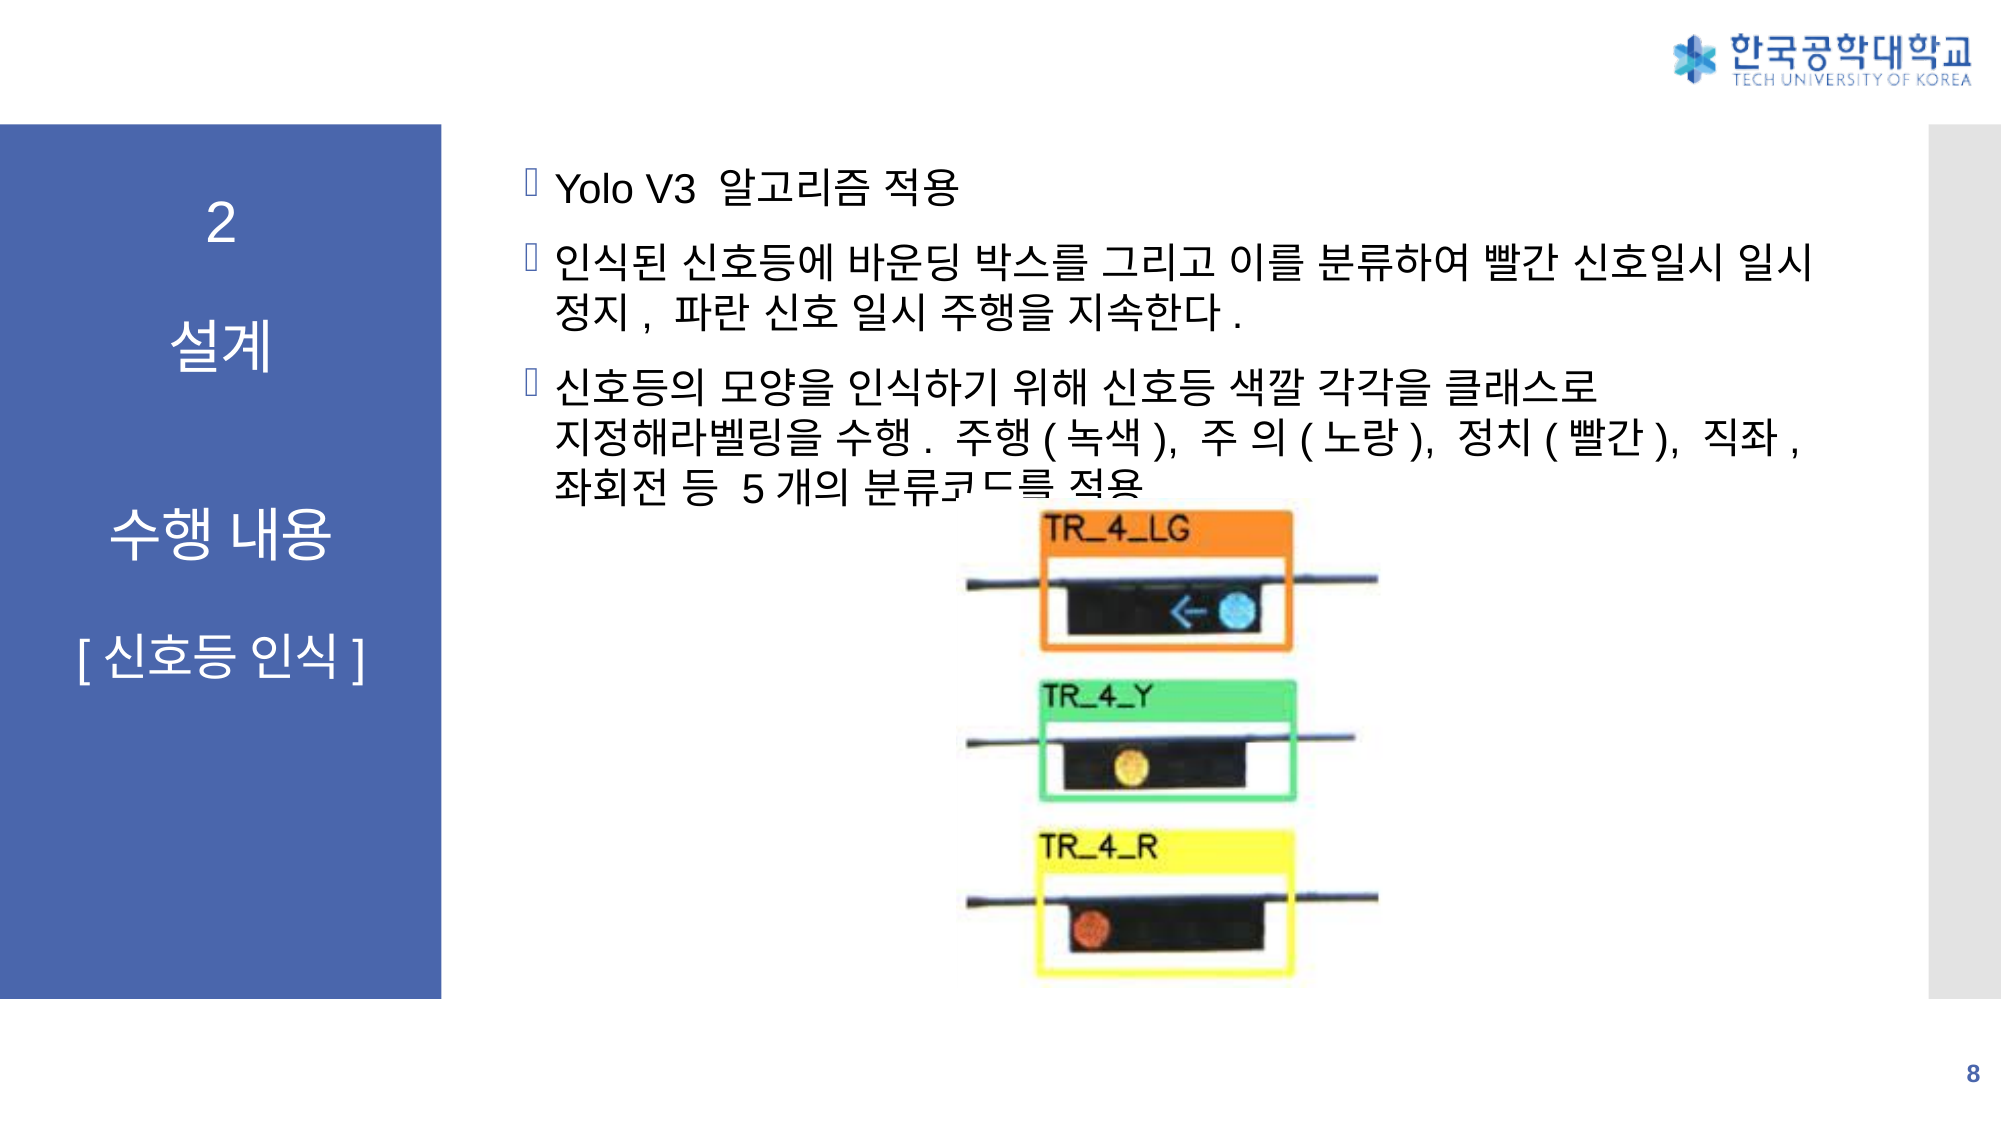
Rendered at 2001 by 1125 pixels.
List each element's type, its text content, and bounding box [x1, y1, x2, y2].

slide_number 8 [1744, 1042, 1996, 1103]
list Yolo V3 알고리즘 적용 인식된 신호등에 바운딩 박스를 그리고 이를 분류하여 빨간 신호일시 일시 정지, 파란 신호 일시 주행을 지속한다. 신호등의 모양을 인식하기 위해 신호등 색깔 각각을 클래스로 지정해라벨링을 수행. 주행(녹색), 주 의(노랑), 정치(빨간), 직좌, 좌회전 등 5개의 분류코드를 적용 [509, 154, 1858, 970]
title 2 설계 수행 내용 [신호등 인식] [21, 184, 422, 940]
picture [1667, 29, 1975, 90]
picture [956, 498, 1385, 988]
